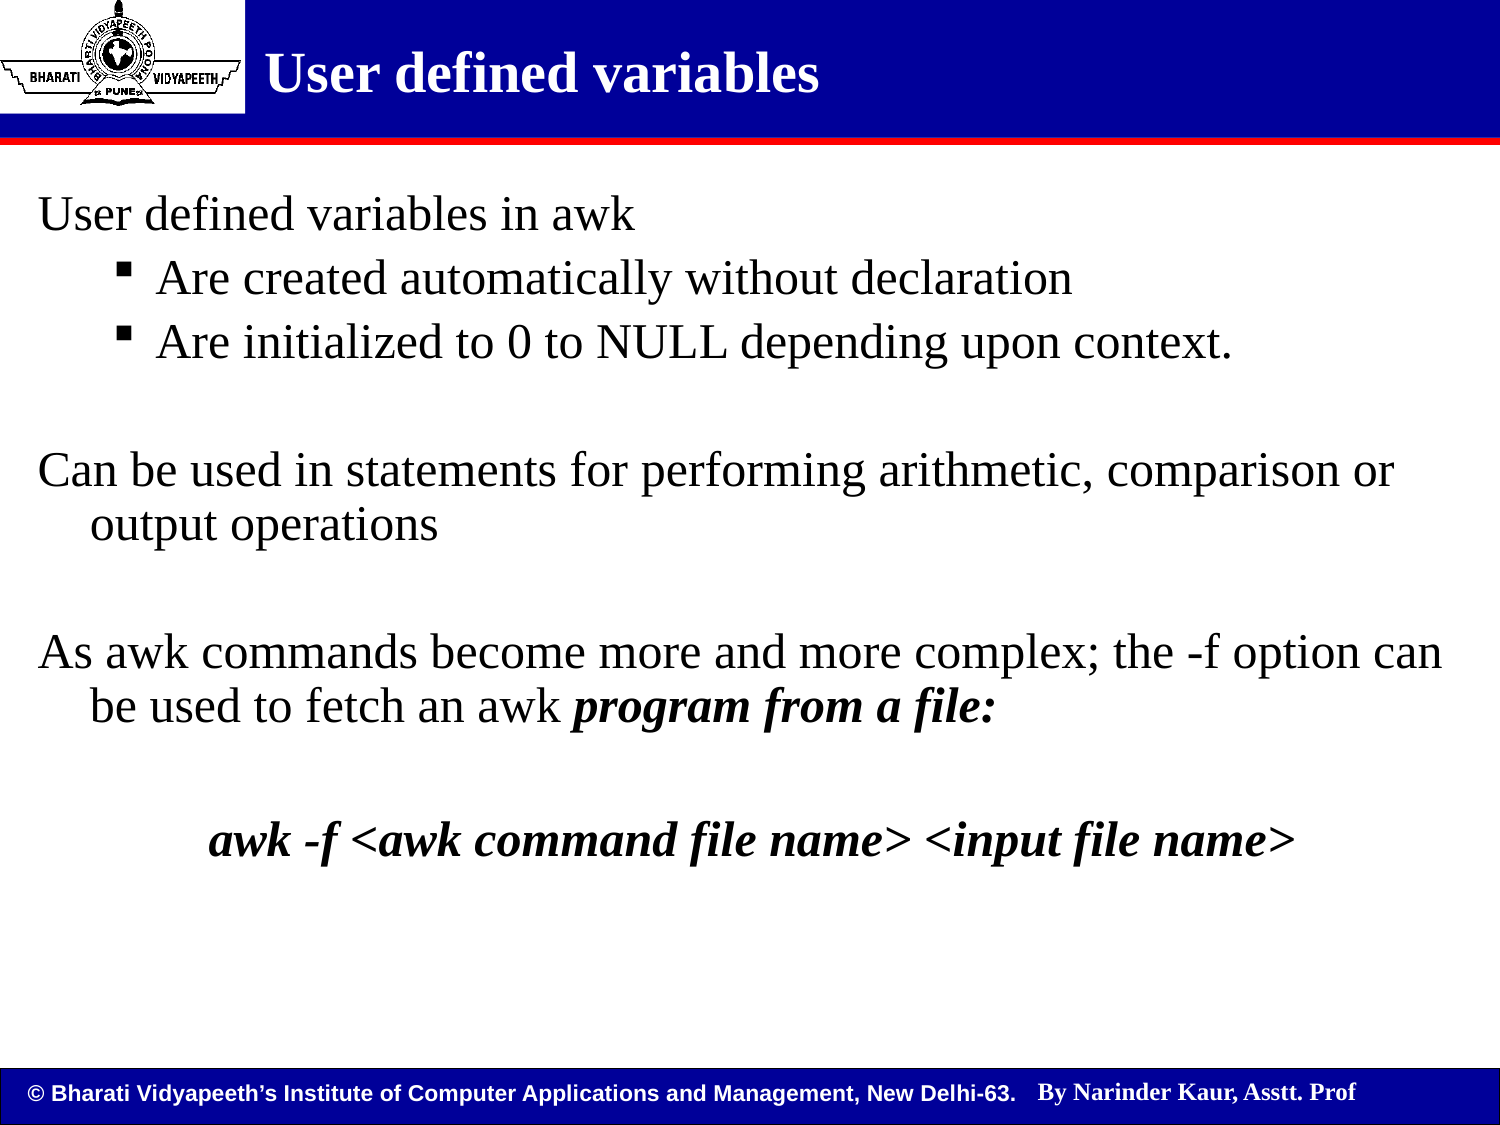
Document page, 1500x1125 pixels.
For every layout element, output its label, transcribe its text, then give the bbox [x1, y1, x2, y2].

picture [0, 0, 241, 106]
text_box User defined variables [249, 12, 1438, 125]
list User defined variables in awk Are created automatically without declaration Are initialized to 0 to NULL depending upon context. Can be used in statements for performing arithmetic, comparison or output operations As awk commands become more and more complex; the -f option can be used to fetch an awk program from a file: awk -f <awk command file name> <input file name> [37, 187, 1468, 1046]
